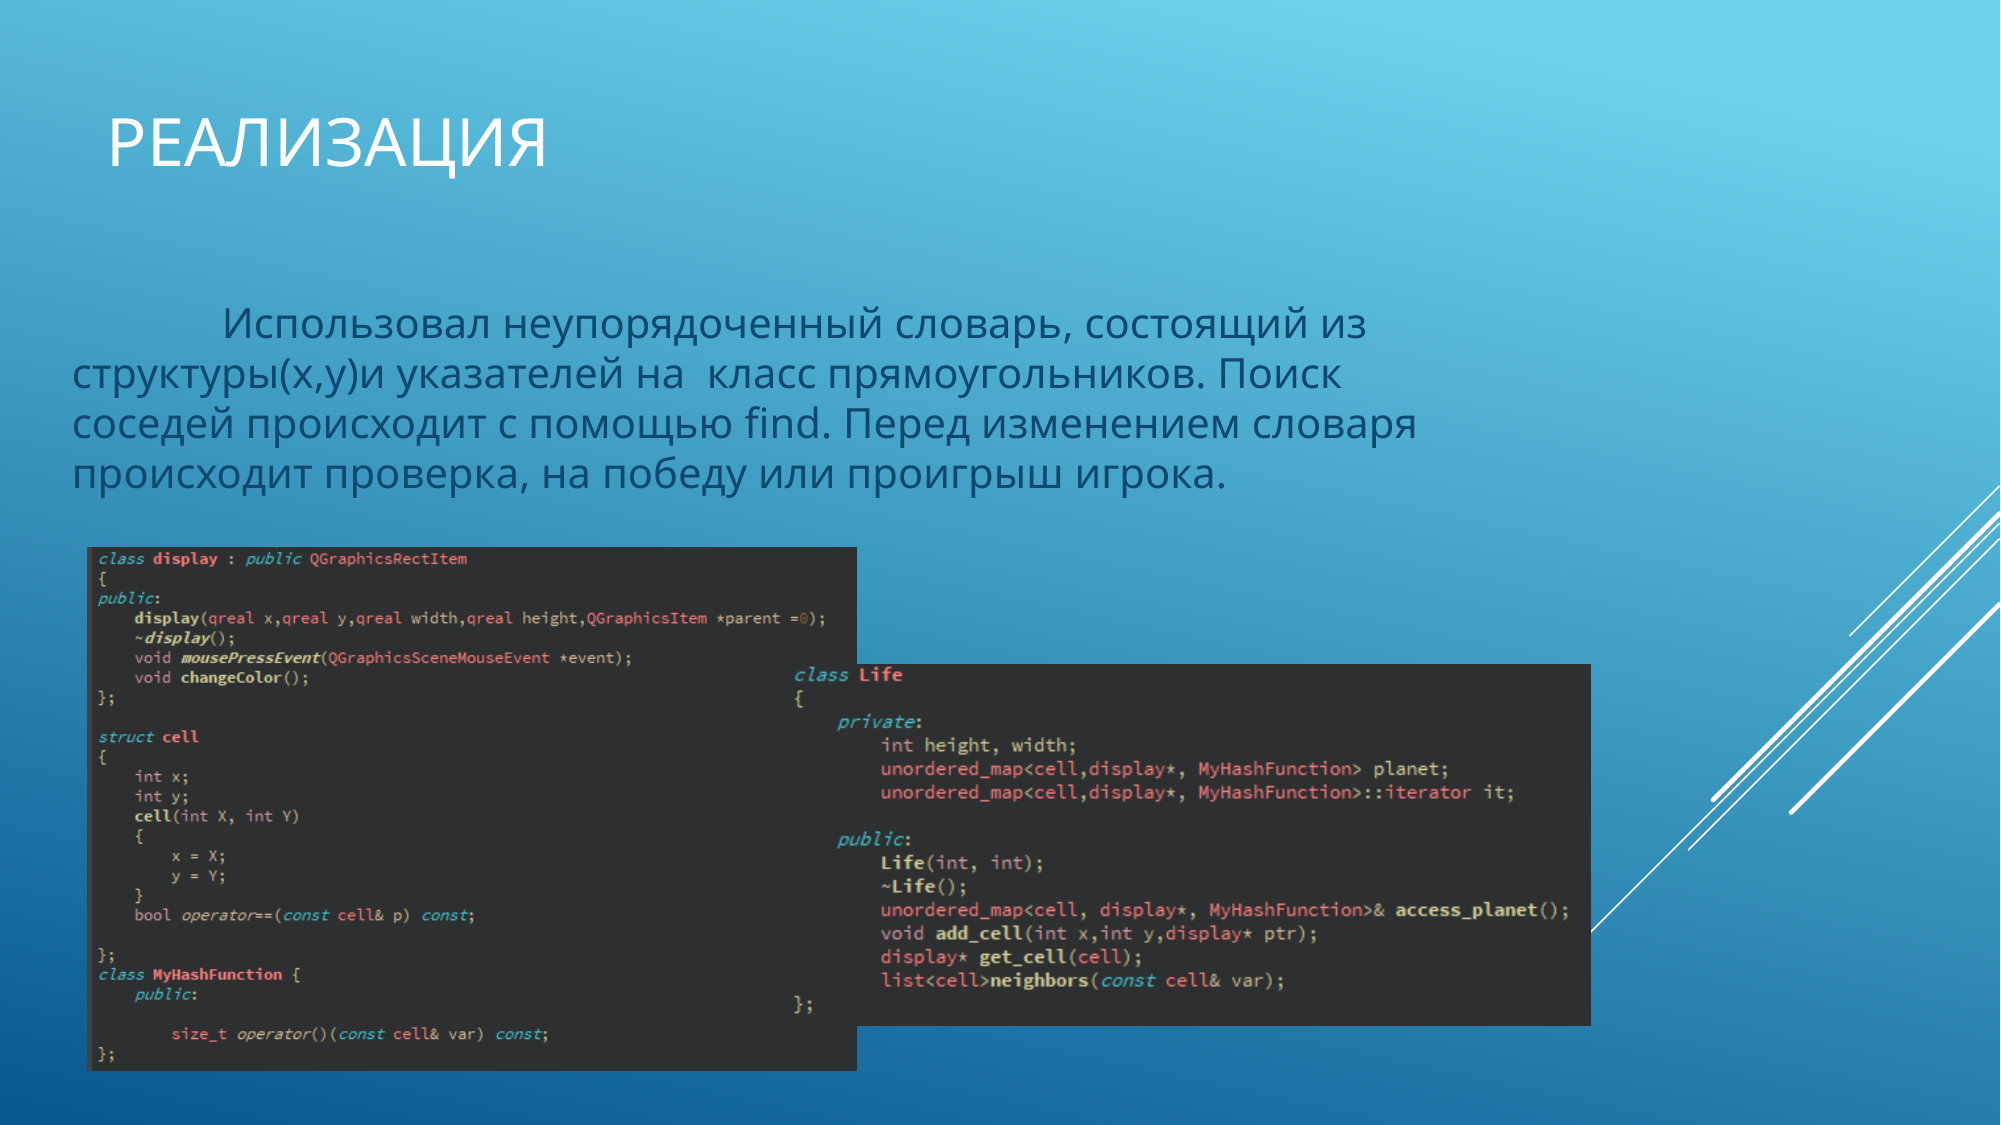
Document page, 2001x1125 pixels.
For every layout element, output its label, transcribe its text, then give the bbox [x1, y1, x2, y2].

picture [87, 546, 1592, 1071]
list Использовал неупорядоченный словарь, состоящий из структуры(x,y)и указателей на класс прямоугольников. Поиск соcедей происходит с помощью find. Перед изменением словаря происходит проверка, на победу или проигрыш игрока. [56, 242, 1458, 551]
title Реализация [91, 0, 1747, 280]
